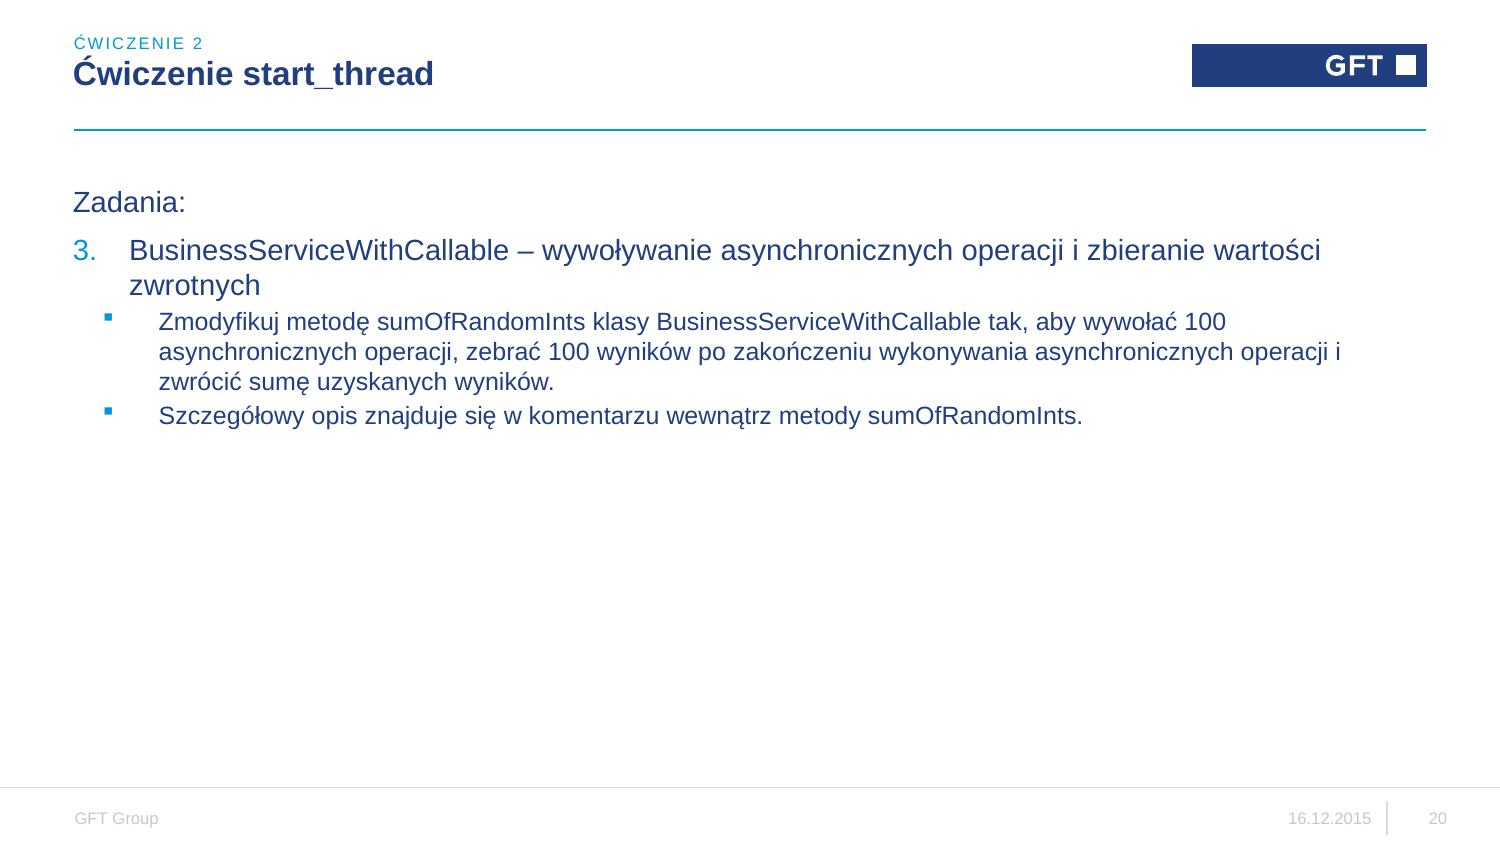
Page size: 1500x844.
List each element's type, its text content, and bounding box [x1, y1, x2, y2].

list ĆWICZENIE 2 [73, 32, 1172, 53]
list Zadania: BusinessServiceWithCallable – wywoływanie asynchronicznych operacji i zbieranie wartości zwrotnych Zmodyfikuj metodę sumOfRandomInts klasy BusinessServiceWithCallable tak, aby wywołać 100 asynchronicznych operacji, zebrać 100 wyników po zakończeniu wykonywania asynchronicznych operacji i zwrócić sumę uzyskanych wyników. Szczegółowy opis znajduje się w komentarzu wewnątrz metody sumOfRandomInts. [72, 183, 1383, 736]
title Ćwiczenie start_thread [72, 56, 1171, 94]
